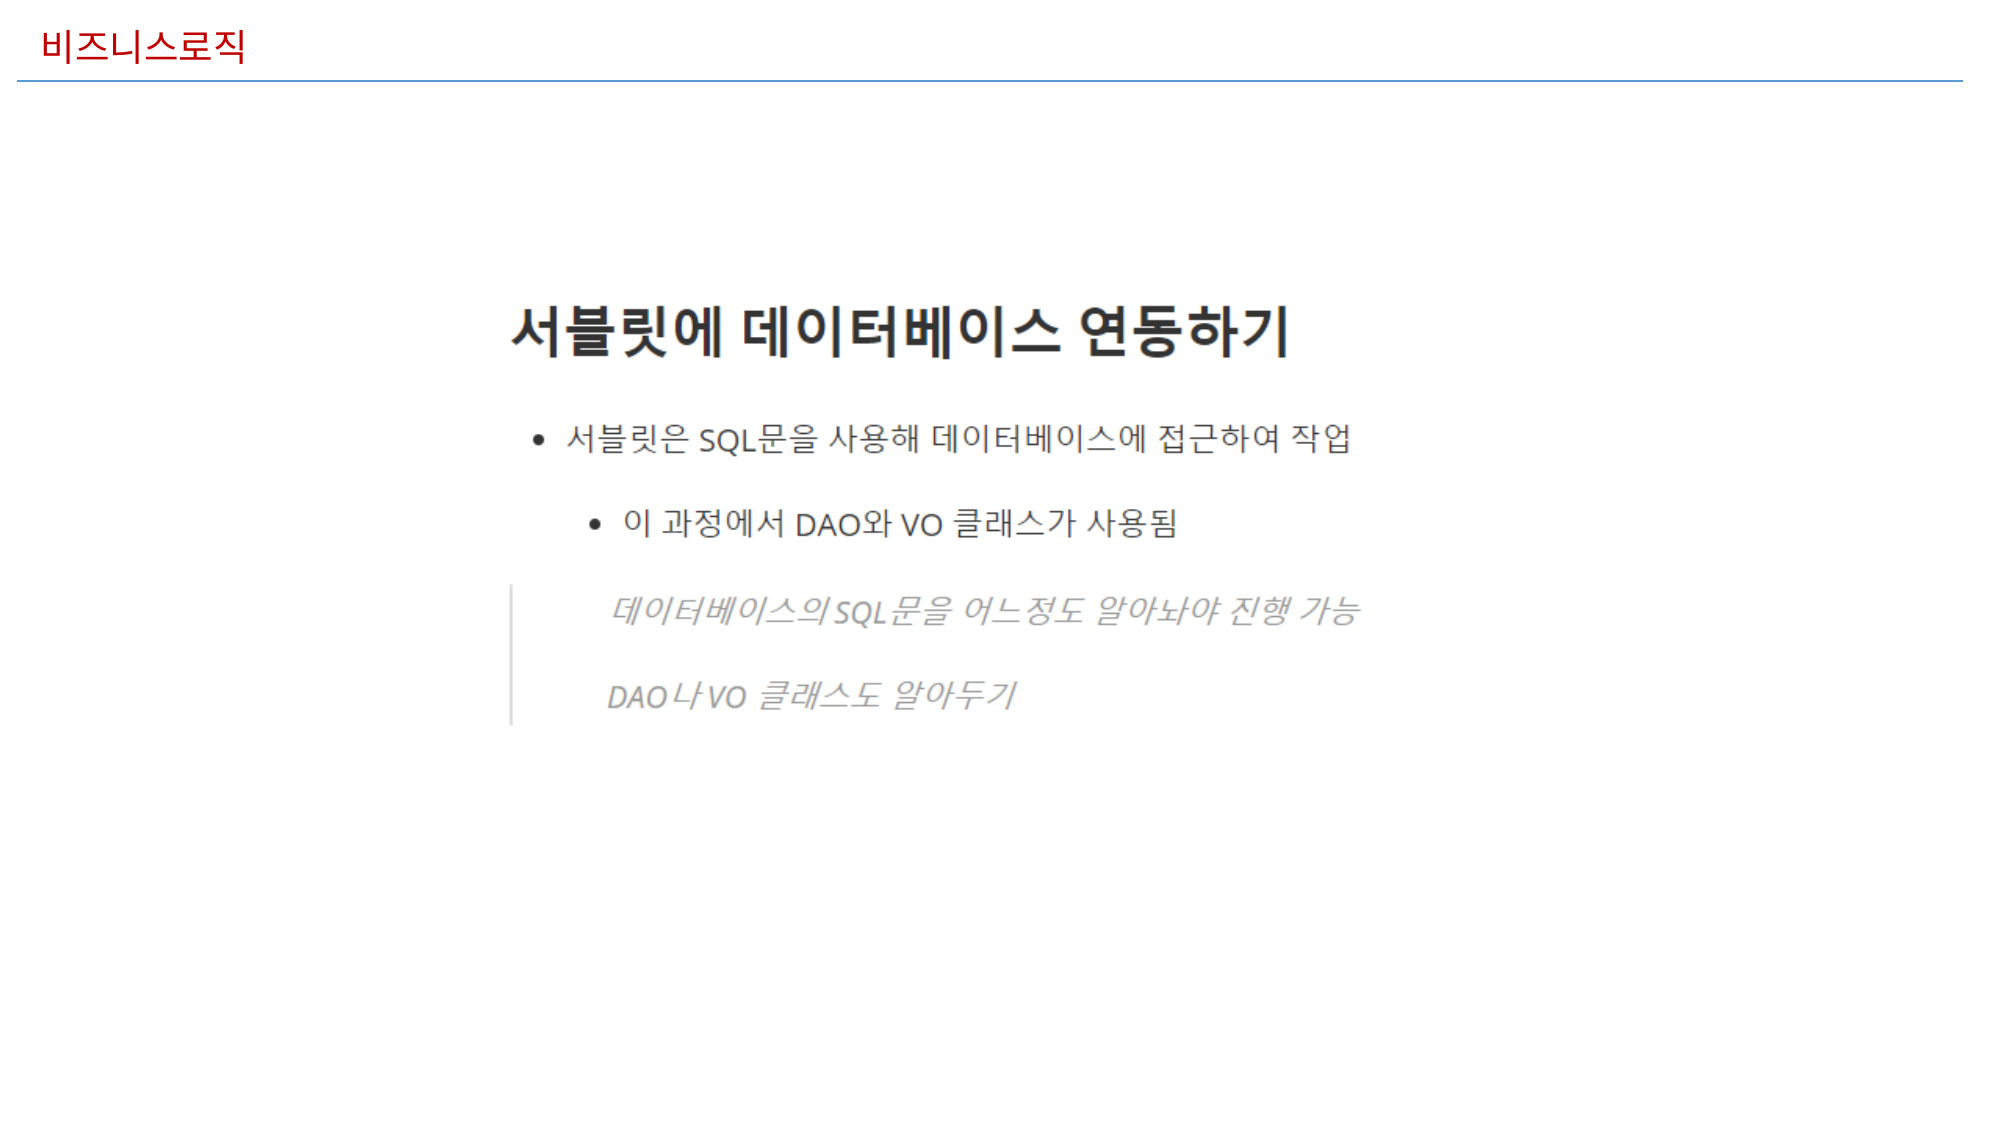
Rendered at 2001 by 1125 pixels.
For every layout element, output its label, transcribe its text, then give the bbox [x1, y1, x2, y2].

picture [488, 264, 1391, 749]
text_box 비즈니스로직 [25, 16, 729, 77]
